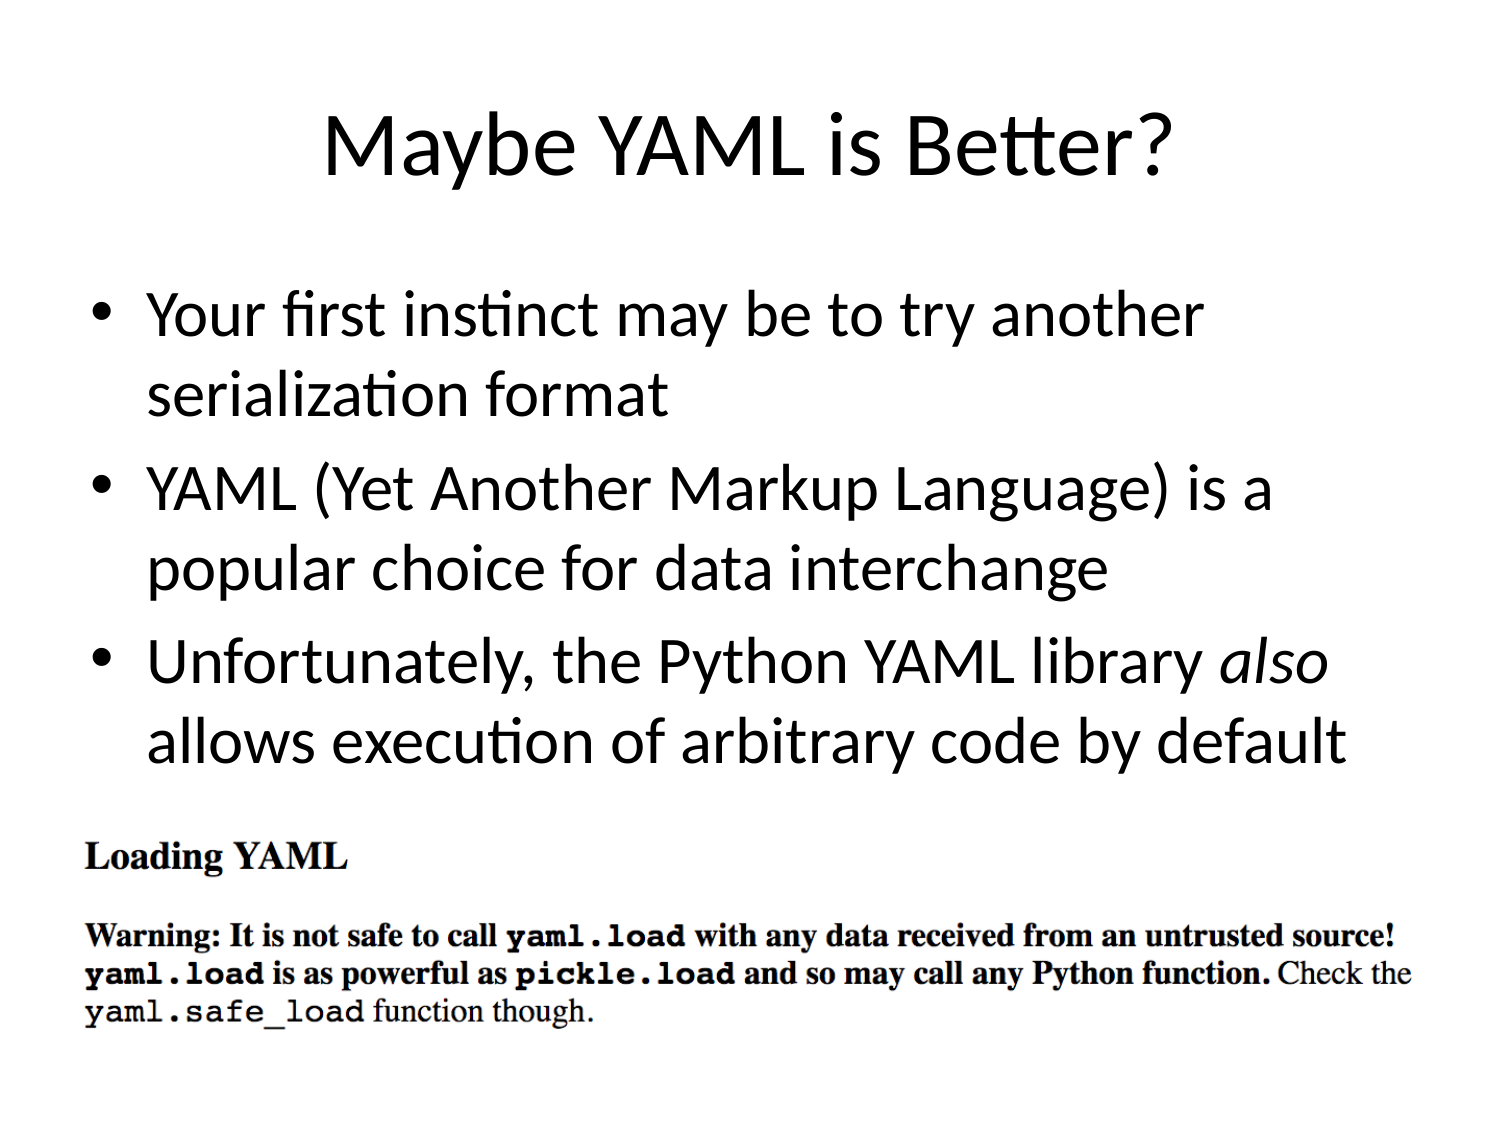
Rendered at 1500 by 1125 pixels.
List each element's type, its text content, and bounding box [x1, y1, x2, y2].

picture [74, 825, 1436, 1055]
list Your first instinct may be to try another serialization format YAML (Yet Another Markup Language) is a popular choice for data interchange Unfortunately, the Python YAML library also allows execution of arbitrary code by default [75, 262, 1425, 823]
title Maybe YAML is Better? [75, 45, 1425, 233]
